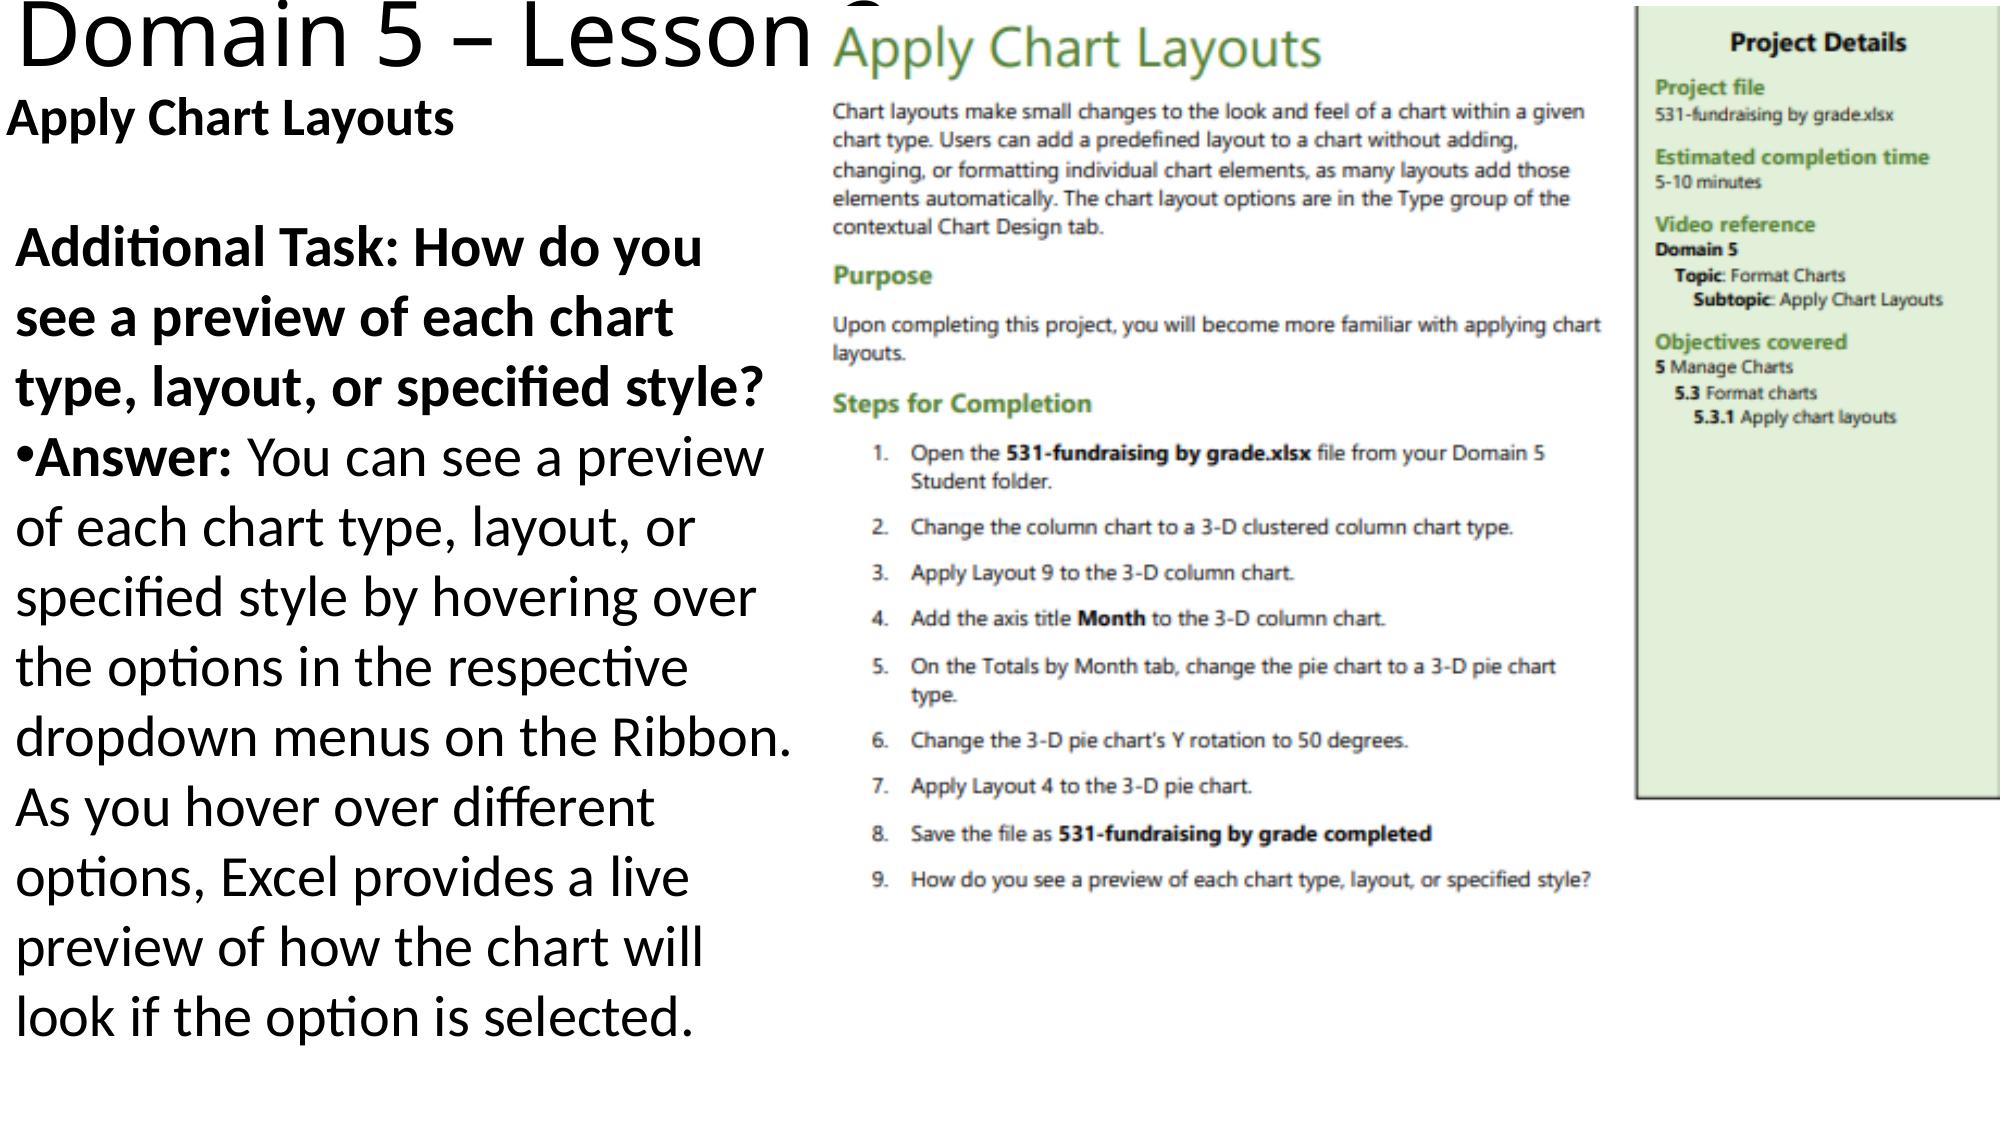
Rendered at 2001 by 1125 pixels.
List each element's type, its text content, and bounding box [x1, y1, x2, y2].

text_box Additional Task: How do you see a preview of each chart type, layout, or specified style? Answer: You can see a preview of each chart type, layout, or specified style by hovering over the options in the respective dropdown menus on the Ribbon. As you hover over different options, Excel provides a live preview of how the chart will look if the option is selected. [0, 201, 809, 1056]
text_box Apply Chart Layouts [0, 73, 808, 154]
title Domain 5 – Lesson 2 [0, 0, 1725, 73]
picture [808, 5, 2000, 896]
